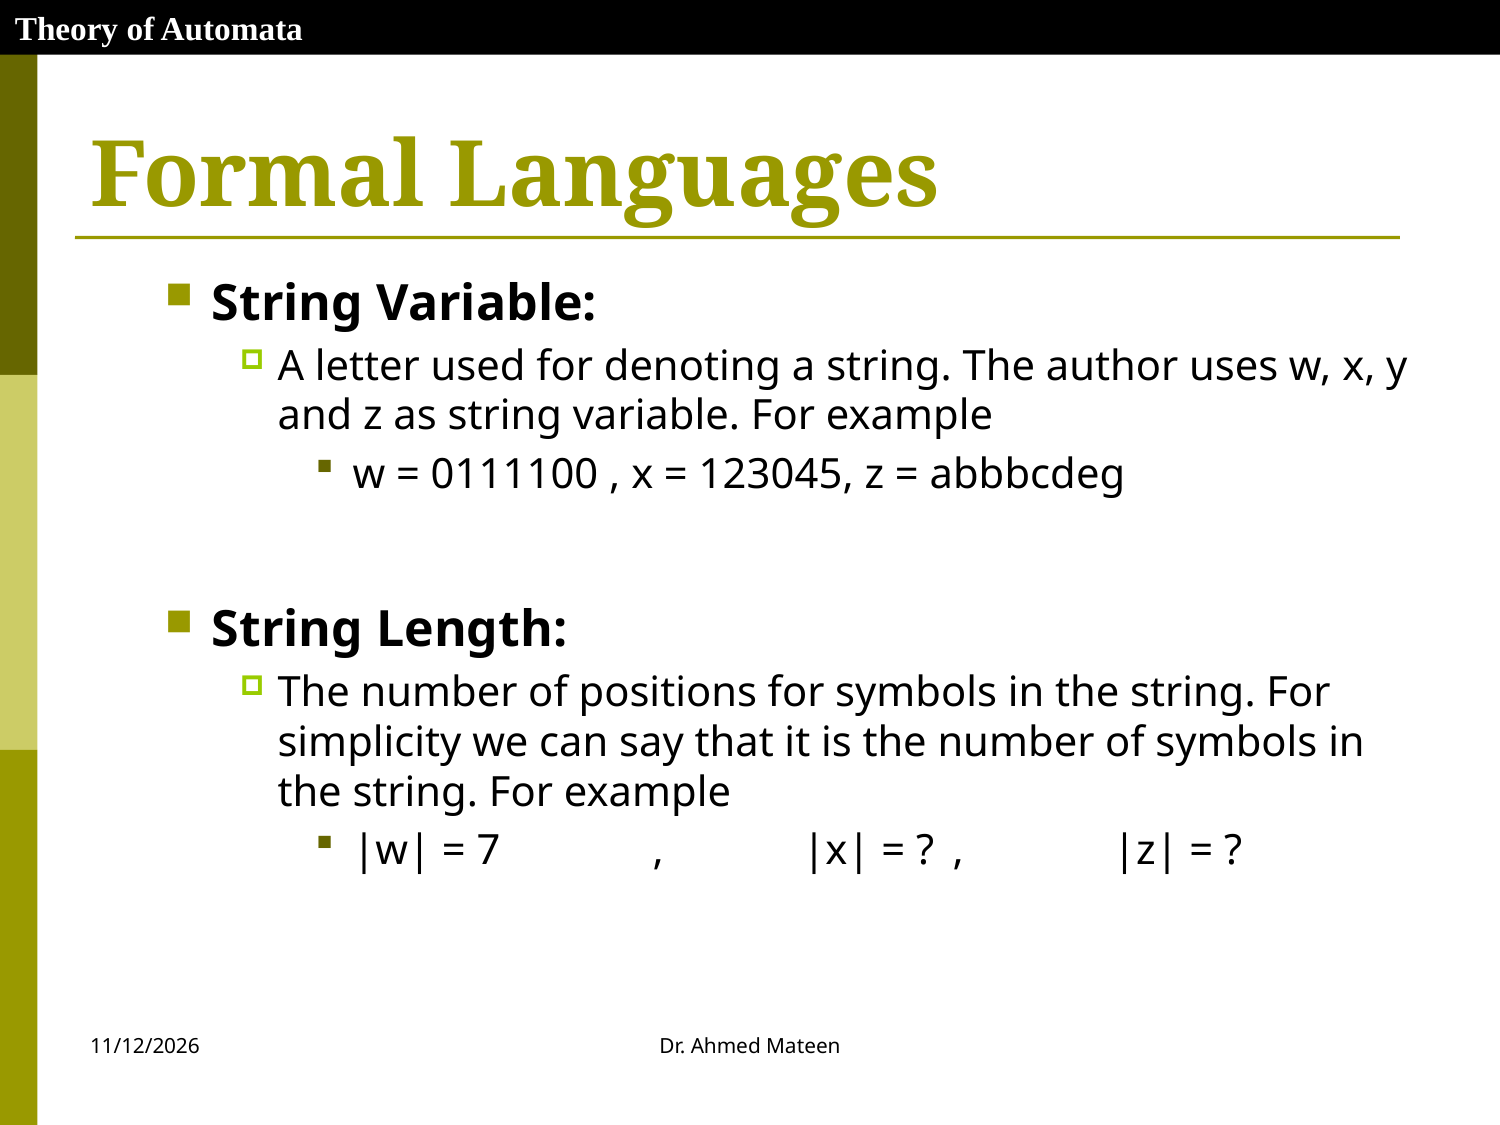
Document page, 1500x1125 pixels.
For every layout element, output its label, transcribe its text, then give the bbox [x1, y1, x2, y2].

list String Variable: A letter used for denoting a string. The author uses w, x, y and z as string variable. For example w = 0111100 , x = 123045, z = abbbcdeg String Length: The number of positions for symbols in the string. For simplicity we can say that it is the number of symbols in the string. For example |w| = 7 , |x| = ? , |z| = ? [74, 262, 1426, 1006]
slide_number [74, 1024, 426, 1101]
title Formal Languages [74, 55, 1426, 233]
footer Dr. Ahmed Mateen [512, 1024, 988, 1101]
text_box Theory of Automata [0, 0, 1500, 55]
